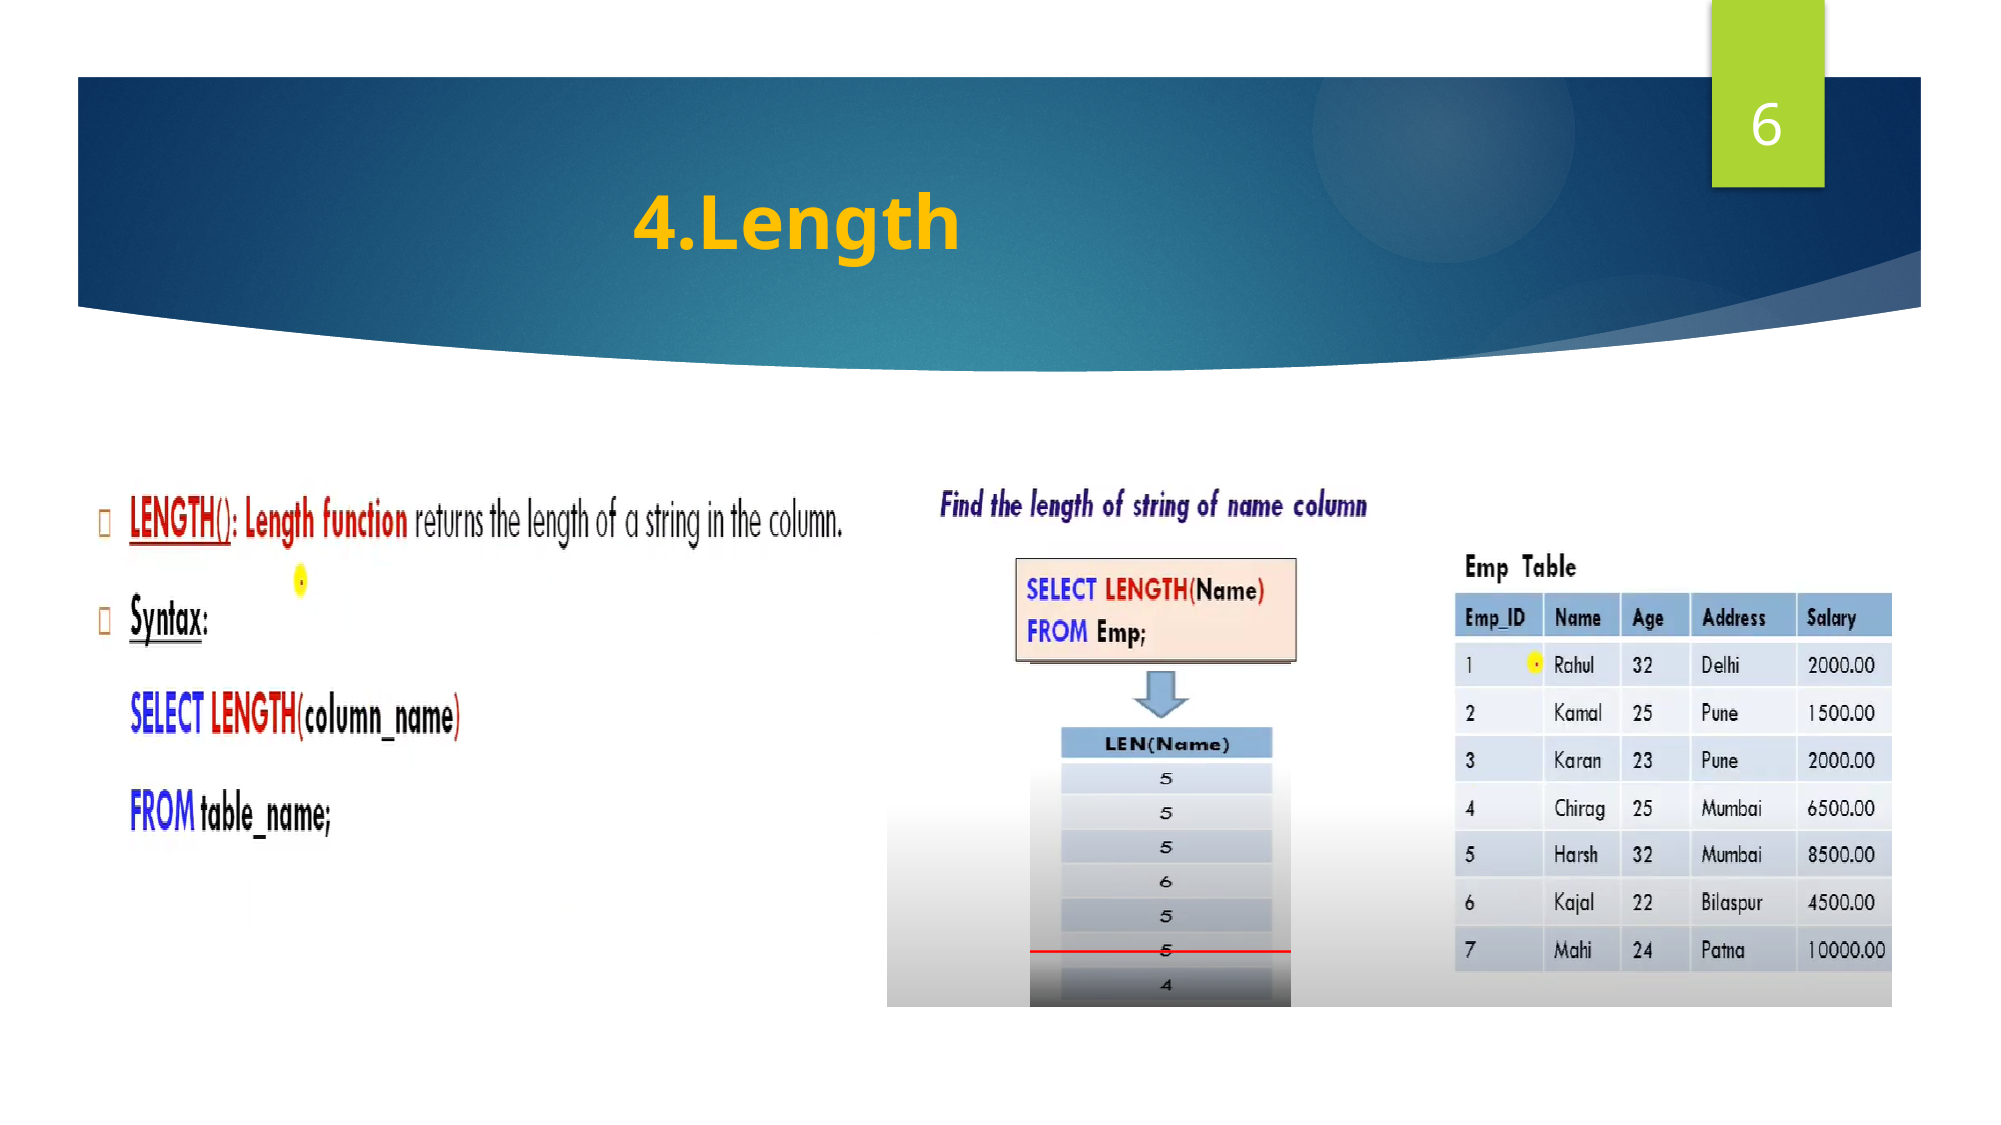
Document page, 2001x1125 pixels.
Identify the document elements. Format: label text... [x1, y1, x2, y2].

title 4.Length [189, 161, 1627, 278]
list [77, 458, 902, 934]
picture [887, 472, 1892, 1007]
slide_number 6 [1698, 48, 1836, 175]
